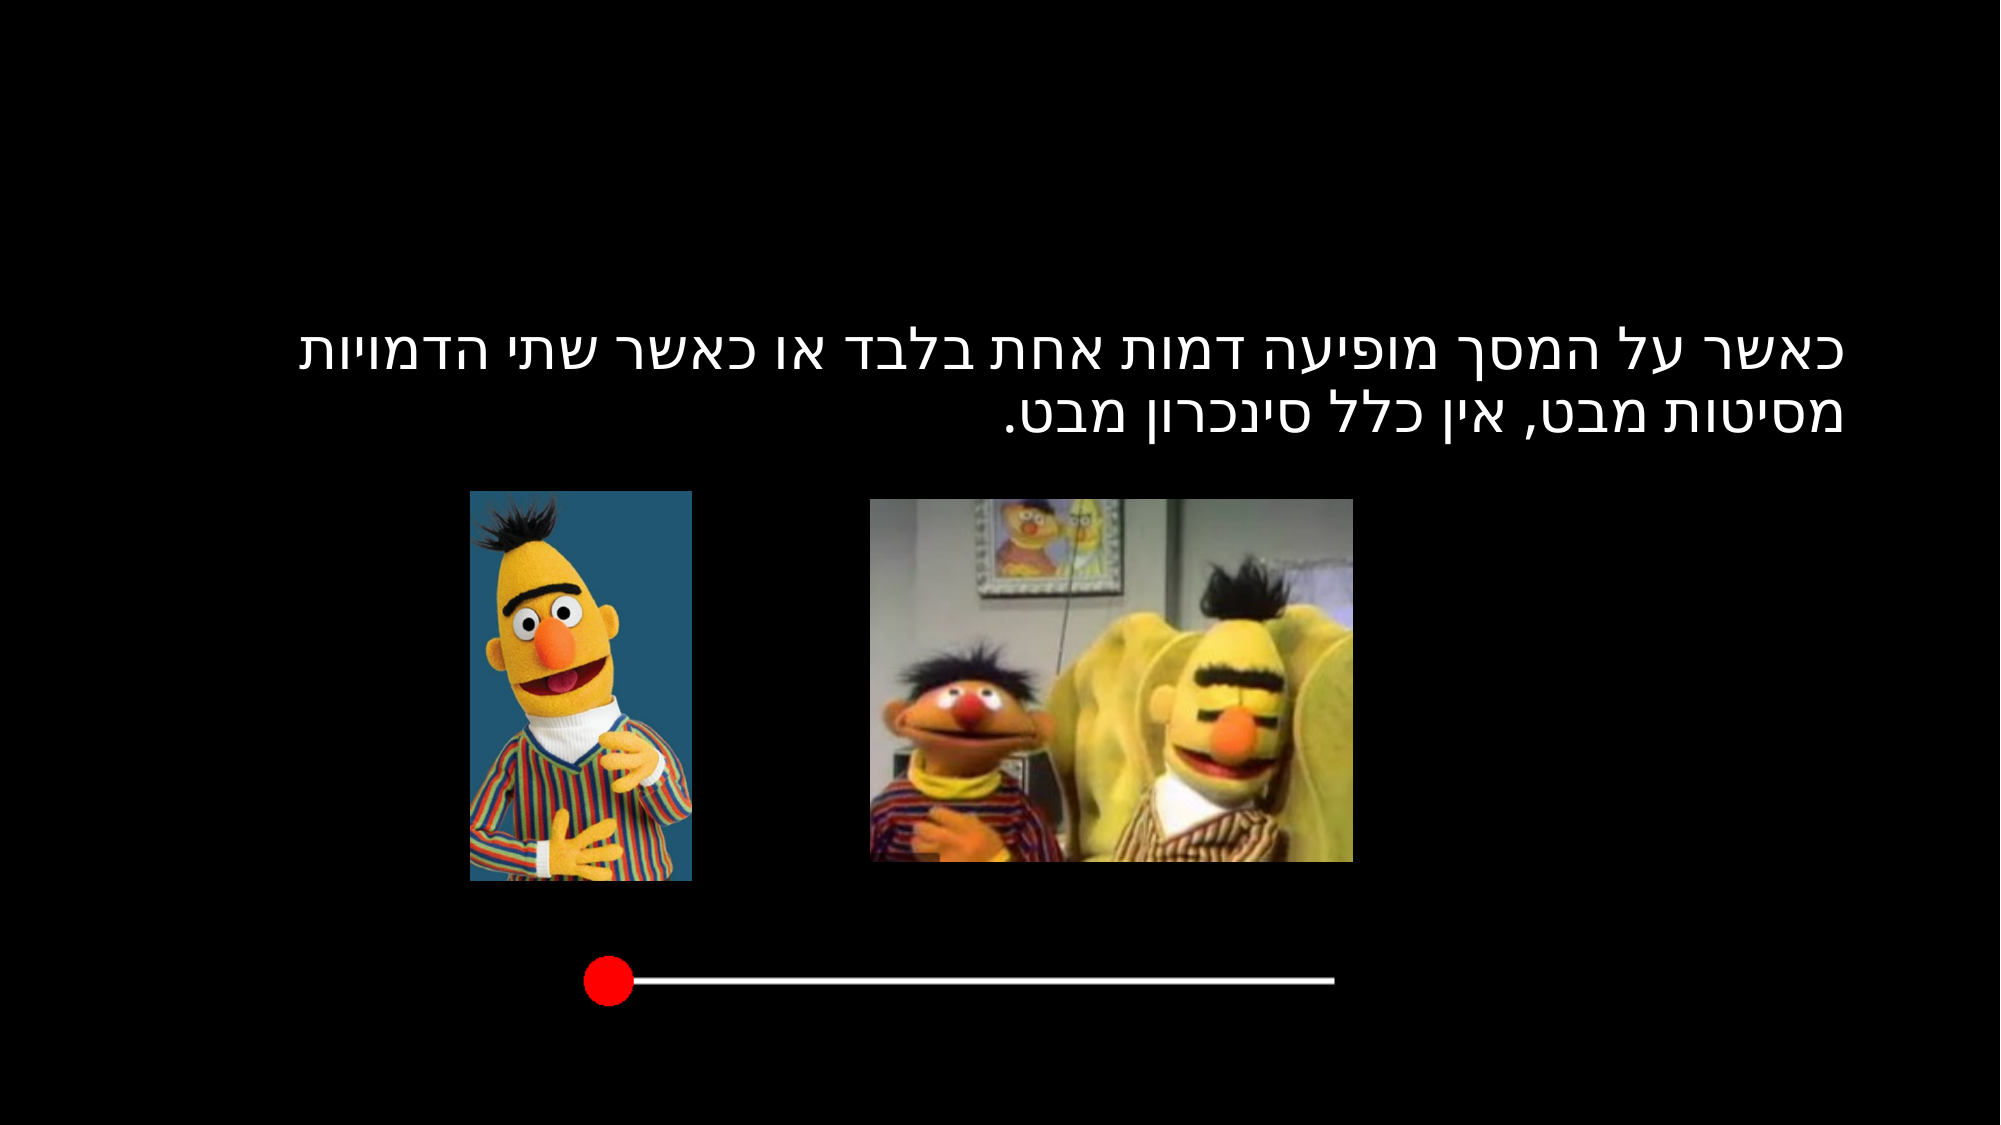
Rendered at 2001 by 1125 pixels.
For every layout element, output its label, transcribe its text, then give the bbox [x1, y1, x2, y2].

picture [869, 499, 1353, 862]
list כאשר על המסך מופיעה דמות אחת בלבד או כאשר שתי הדמויות מסיטות מבט, אין כלל סינכרון מבט. [137, 311, 1863, 1026]
picture [470, 491, 1436, 1083]
